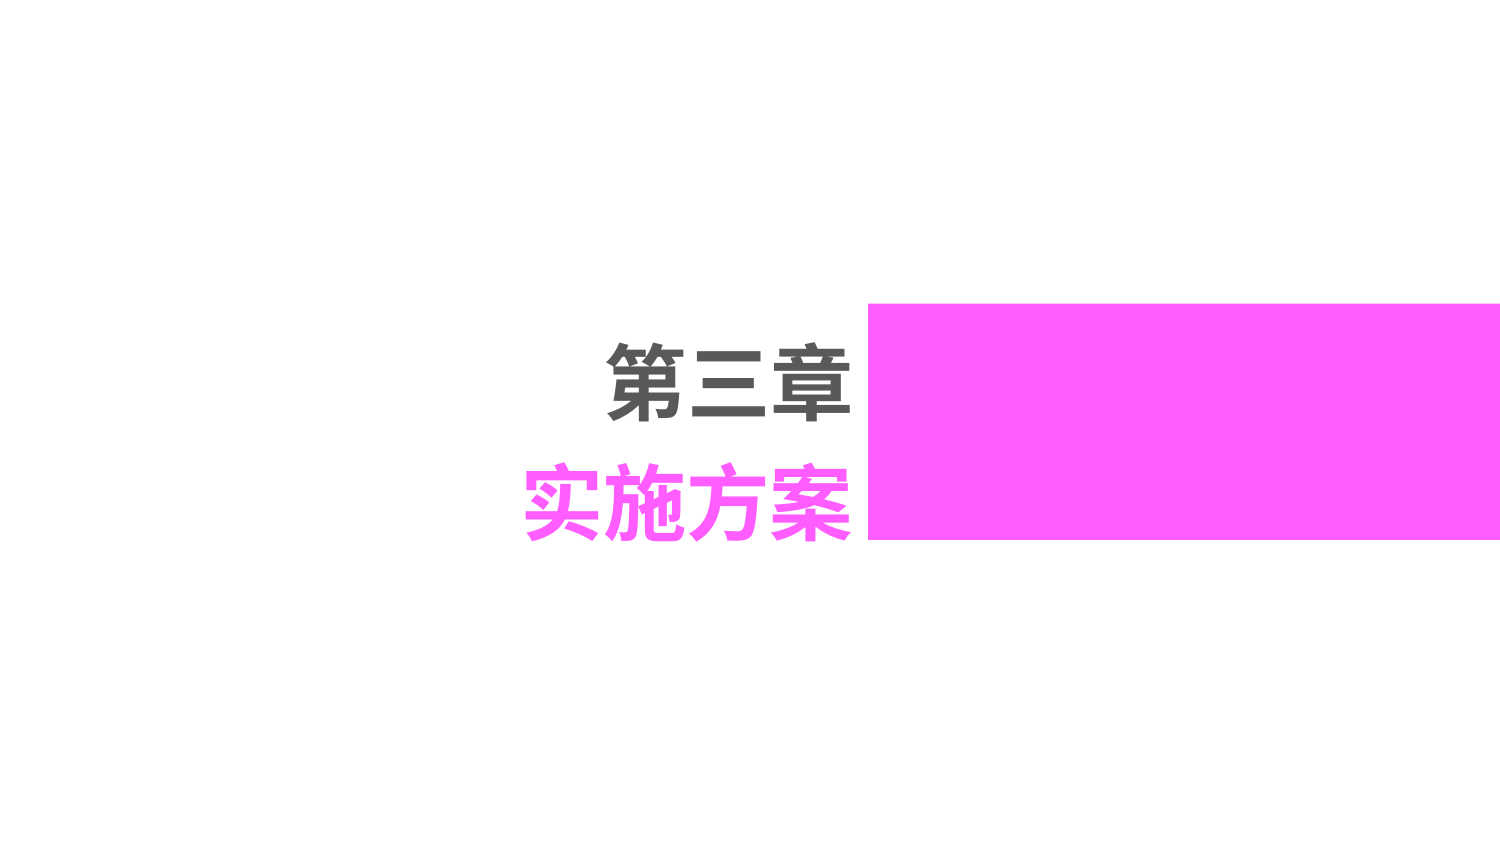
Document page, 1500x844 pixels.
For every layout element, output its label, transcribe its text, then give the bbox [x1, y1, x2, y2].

text_box 第三章 实施方案 [183, 303, 869, 559]
text_box [866, 302, 1500, 542]
